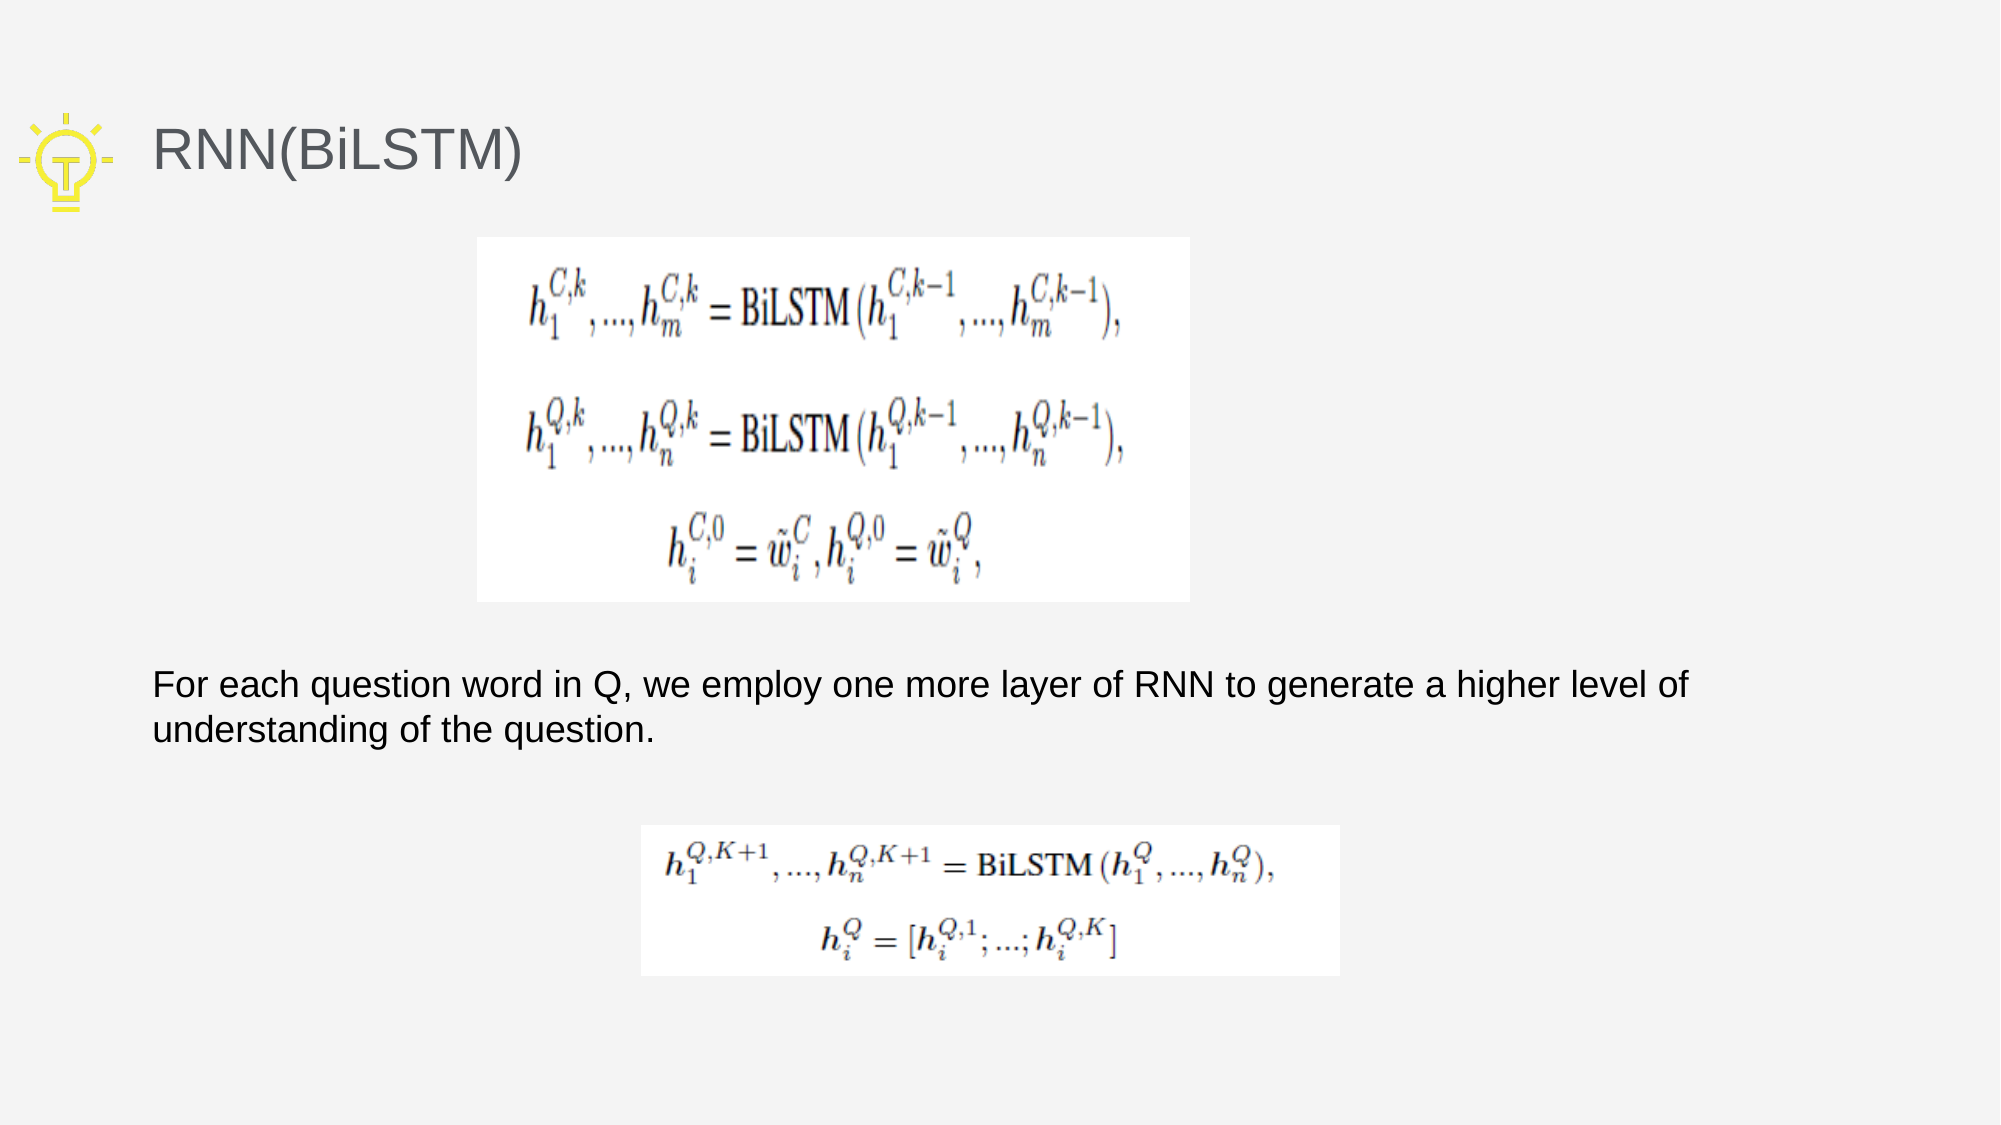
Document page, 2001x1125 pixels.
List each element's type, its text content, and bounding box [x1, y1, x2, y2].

picture [19, 113, 118, 212]
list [477, 237, 1190, 602]
title RNN(BiLSTM) [137, 59, 1863, 219]
text_box For each question word in Q, we employ one more layer of RNN to generate a higher level of understanding of the question. [137, 652, 1784, 757]
picture [641, 825, 1340, 976]
